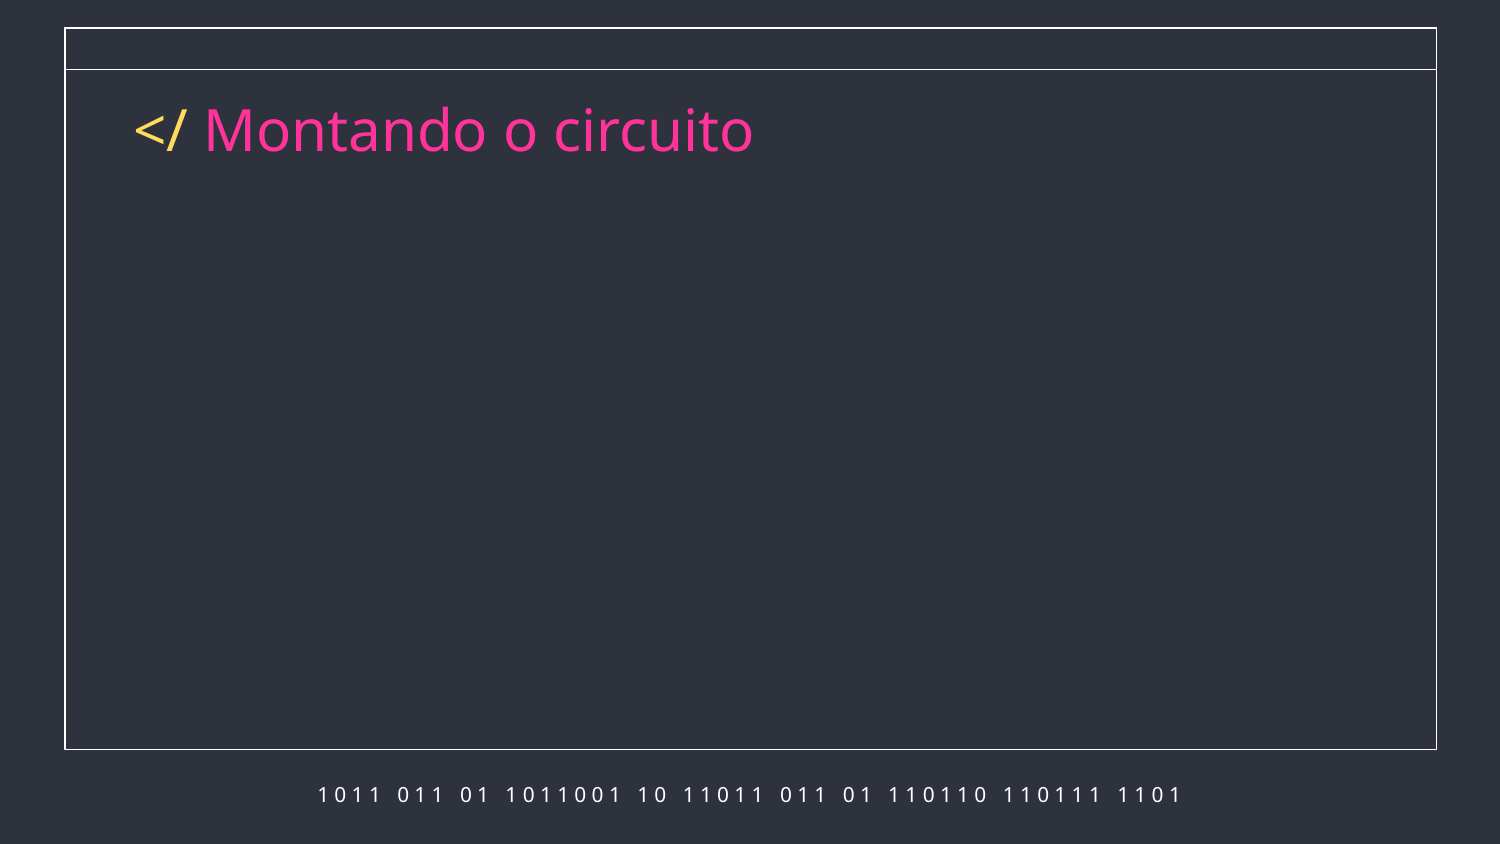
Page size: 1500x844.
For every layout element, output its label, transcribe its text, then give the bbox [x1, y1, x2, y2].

title </ Montando o circuito [118, 78, 1382, 170]
